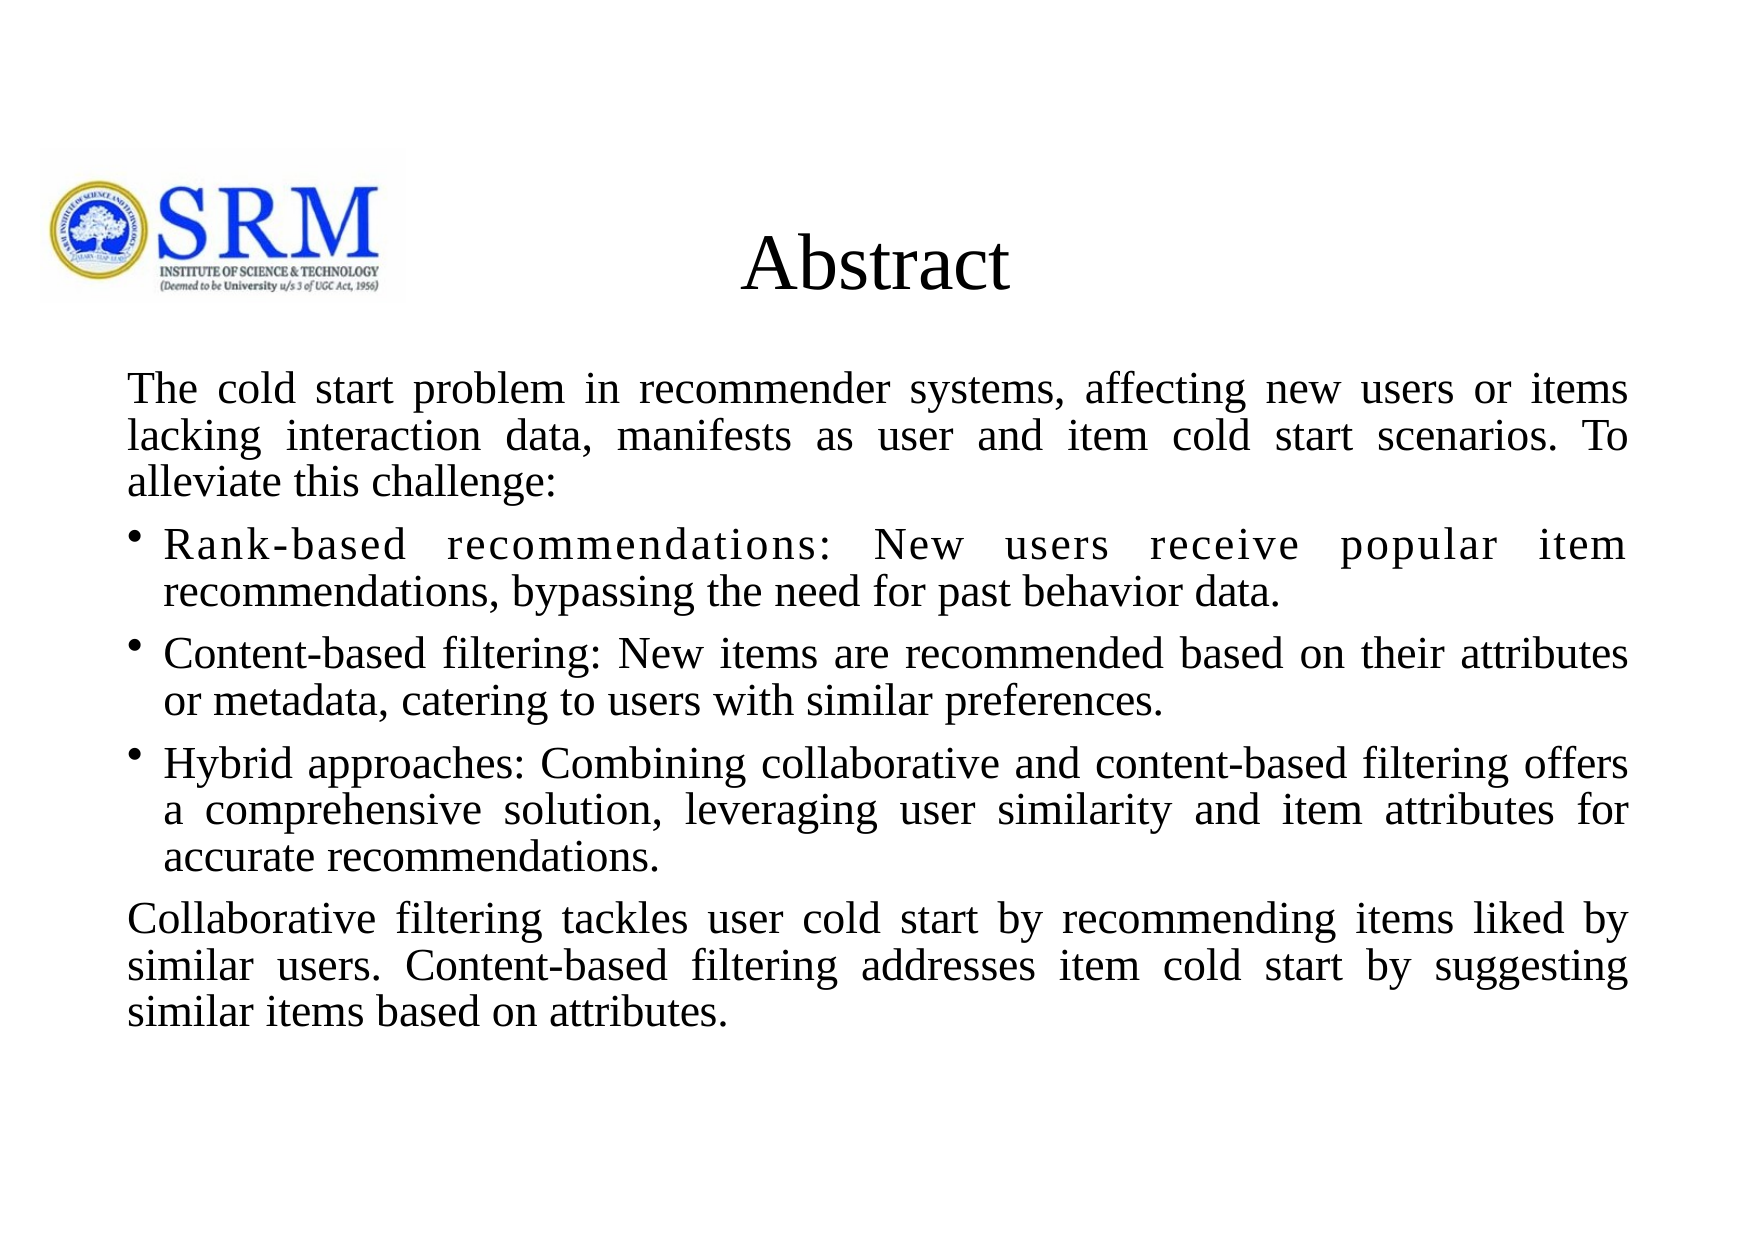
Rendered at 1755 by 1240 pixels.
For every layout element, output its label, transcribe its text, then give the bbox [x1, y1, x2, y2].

title Abstract [387, 207, 1542, 355]
list The cold start problem in recommender systems, affecting new users or items lacking interaction data, manifests as user and item cold start scenarios. To alleviate this challenge: Rank-based recommendations: New users receive popular item recommendations, bypassing the need for past behavior data. Content-based filtering: New items are recommended based on their attributes or metadata, catering to users with similar preferences. Hybrid approaches: Combining collaborative and content-based filtering offers a comprehensive solution, leveraging user similarity and item attributes for accurate recommendations. Collaborative filtering tackles user cold start by recommending items liked by similar users. Content-based filtering addresses item cold start by suggesting similar items based on attributes. [125, 355, 1630, 1071]
picture [39, 148, 407, 303]
